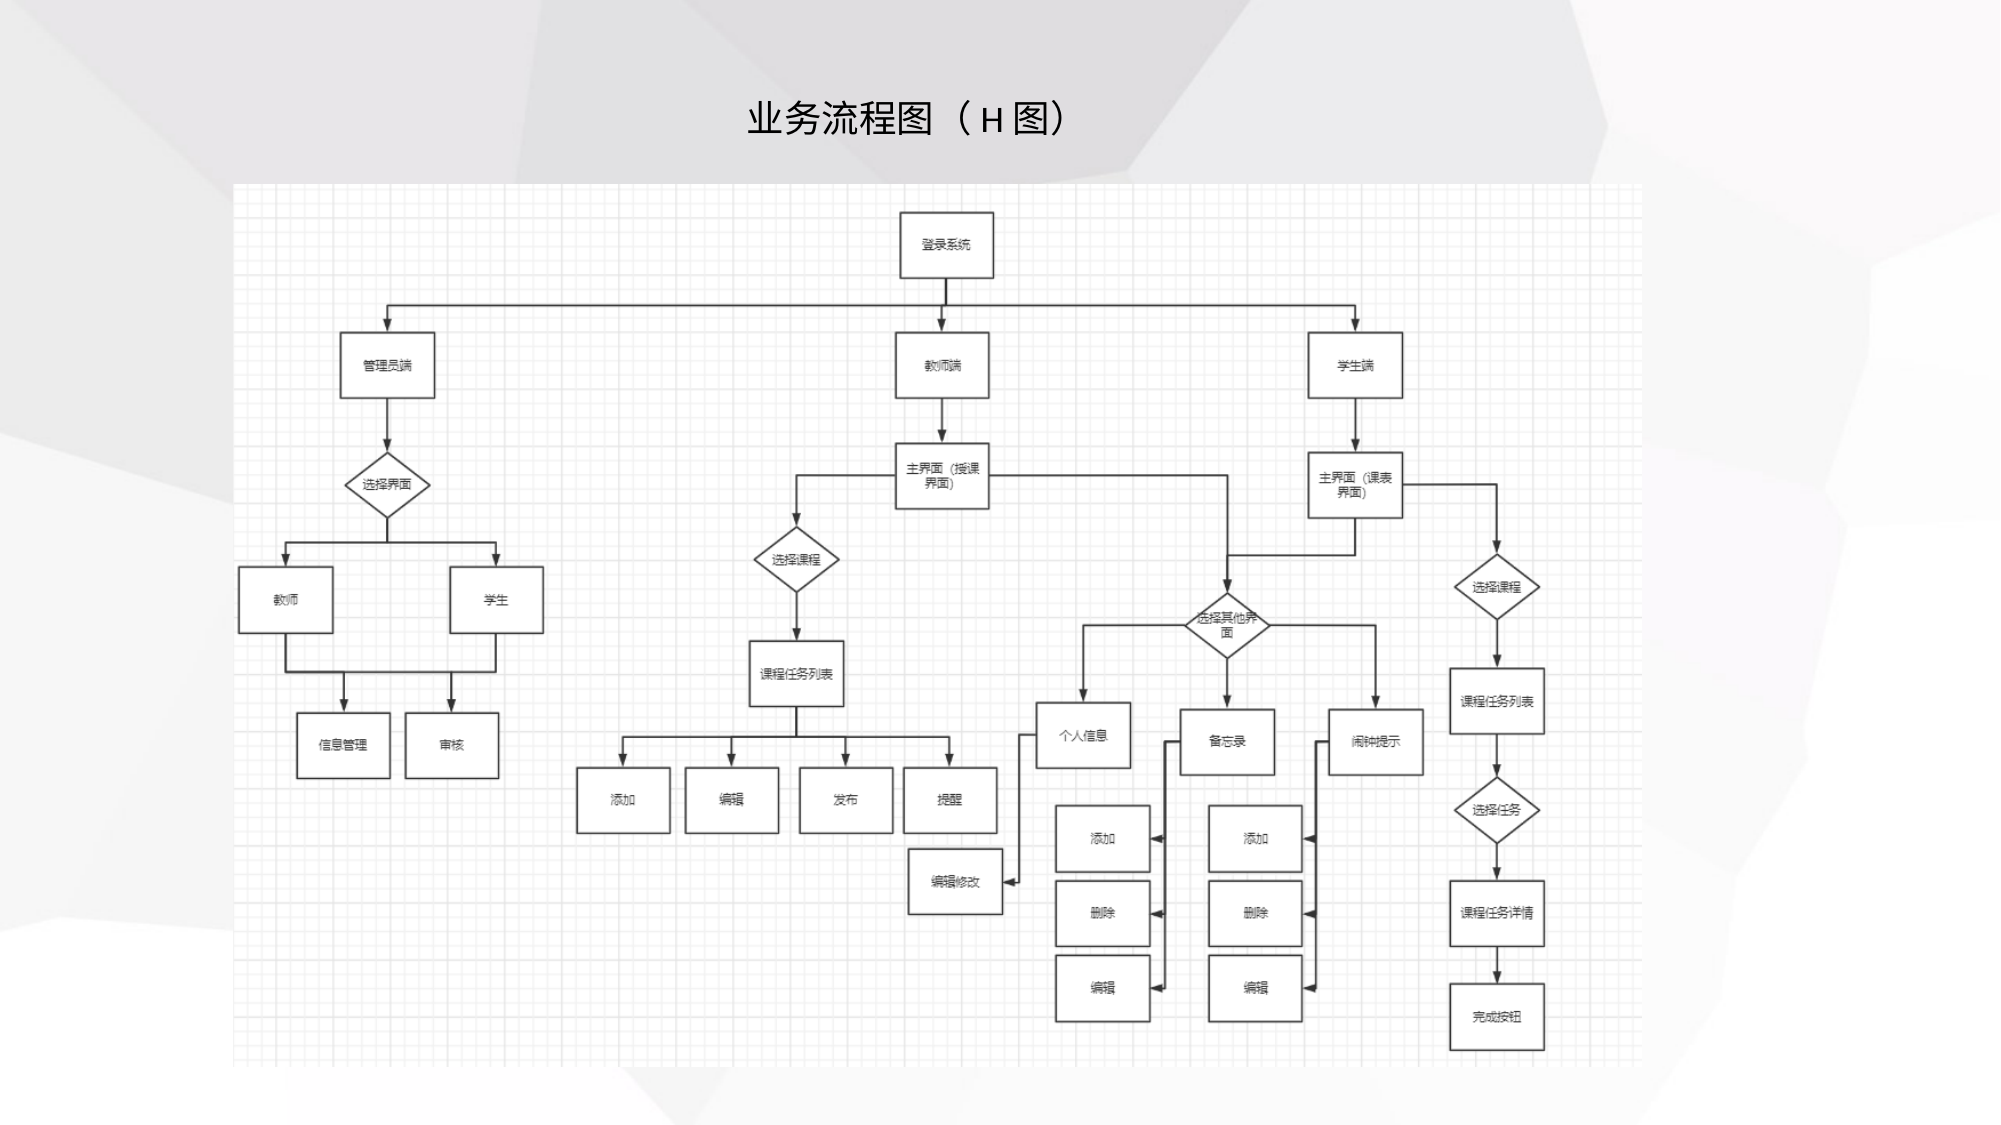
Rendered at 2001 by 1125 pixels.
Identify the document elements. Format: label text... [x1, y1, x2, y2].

picture [0, 0, 2001, 1125]
text_box 业务流程图（H图） [731, 87, 1732, 148]
